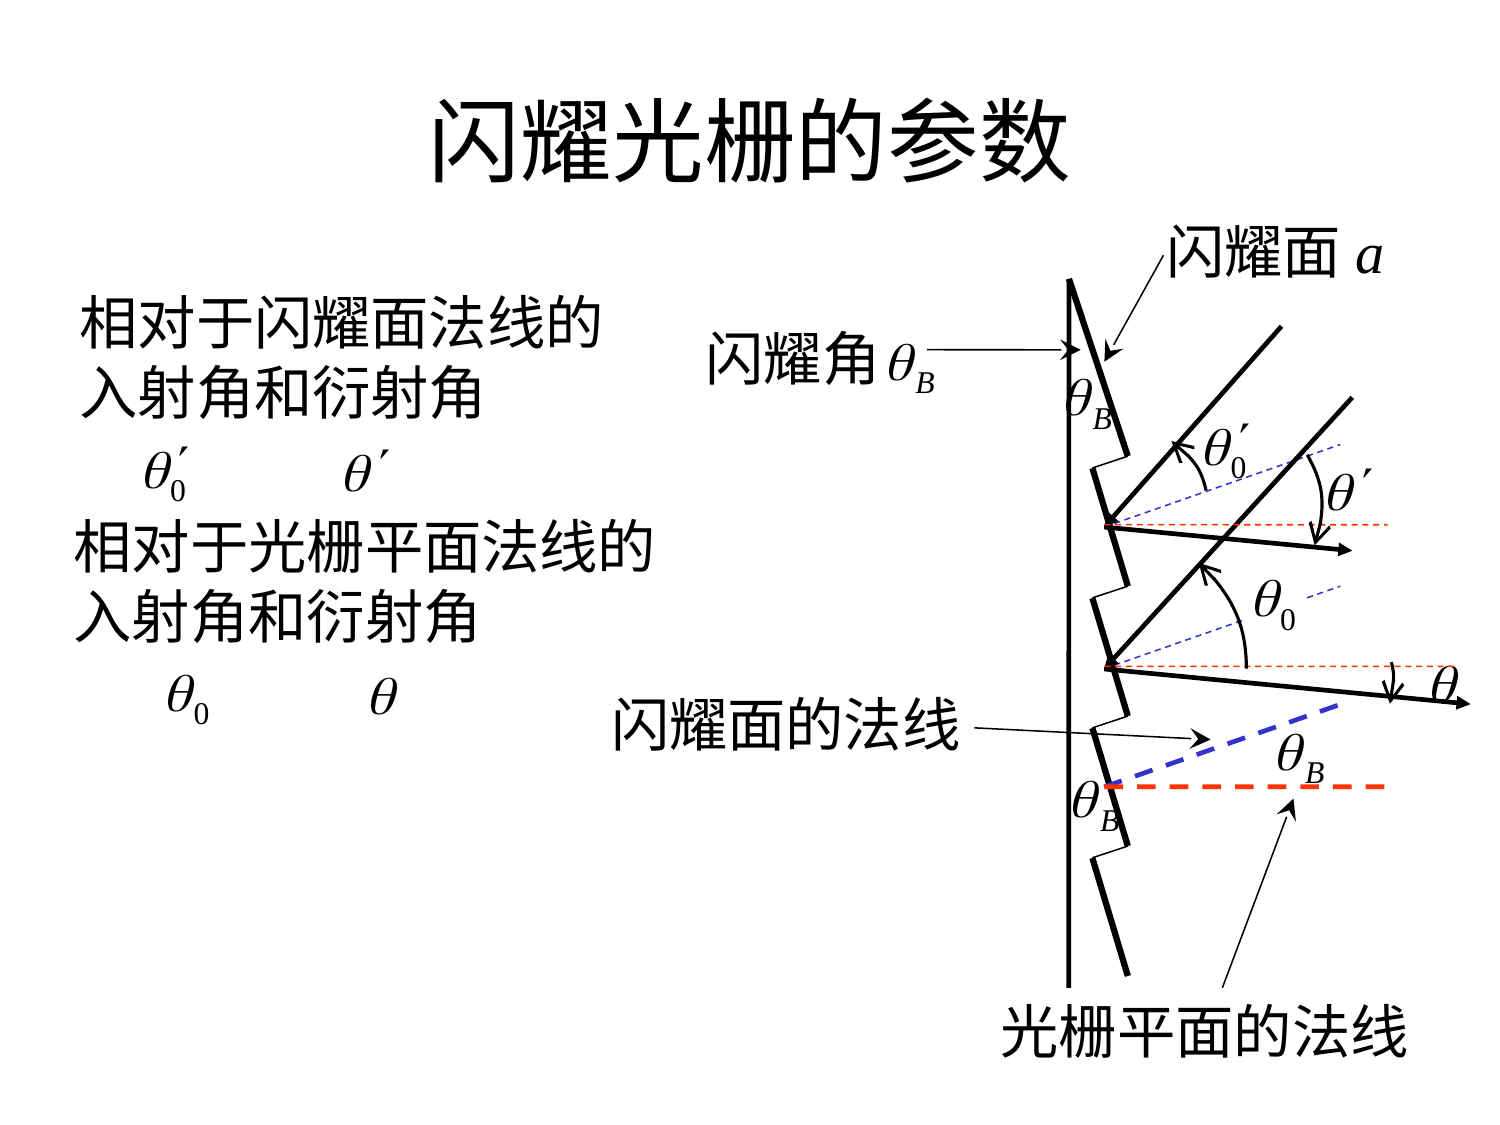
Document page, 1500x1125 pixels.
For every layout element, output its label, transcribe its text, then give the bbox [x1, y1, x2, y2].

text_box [159, 656, 219, 739]
text_box [1125, 441, 1191, 510]
text_box [1104, 484, 1142, 525]
text_box [1276, 802, 1296, 822]
text_box 闪耀角 [690, 314, 939, 400]
text_box [1104, 526, 1353, 556]
text_box 闪耀面a [1151, 208, 1436, 293]
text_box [1064, 763, 1129, 841]
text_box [1056, 361, 1121, 439]
text_box [1310, 662, 1405, 704]
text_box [1196, 410, 1256, 493]
text_box [1060, 339, 1081, 360]
text_box 相对于闪耀面法线的入射角和衍射角 [64, 278, 632, 434]
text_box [879, 325, 944, 404]
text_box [1422, 652, 1469, 717]
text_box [361, 664, 408, 729]
text_box [1104, 338, 1124, 360]
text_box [336, 441, 396, 506]
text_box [135, 433, 196, 516]
text_box 光栅平面的法线 [986, 987, 1451, 1073]
text_box [1214, 454, 1326, 546]
text_box 相对于光栅平面法线的入射角和衍射角 [59, 503, 680, 658]
text_box [1104, 562, 1247, 669]
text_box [1269, 715, 1334, 793]
text_box [1189, 728, 1211, 749]
text_box [1104, 655, 1112, 666]
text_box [1319, 460, 1379, 525]
text_box 闪耀面的法线 [596, 680, 978, 766]
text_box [1245, 562, 1306, 644]
title 闪耀光栅的参数 [75, 45, 1425, 233]
